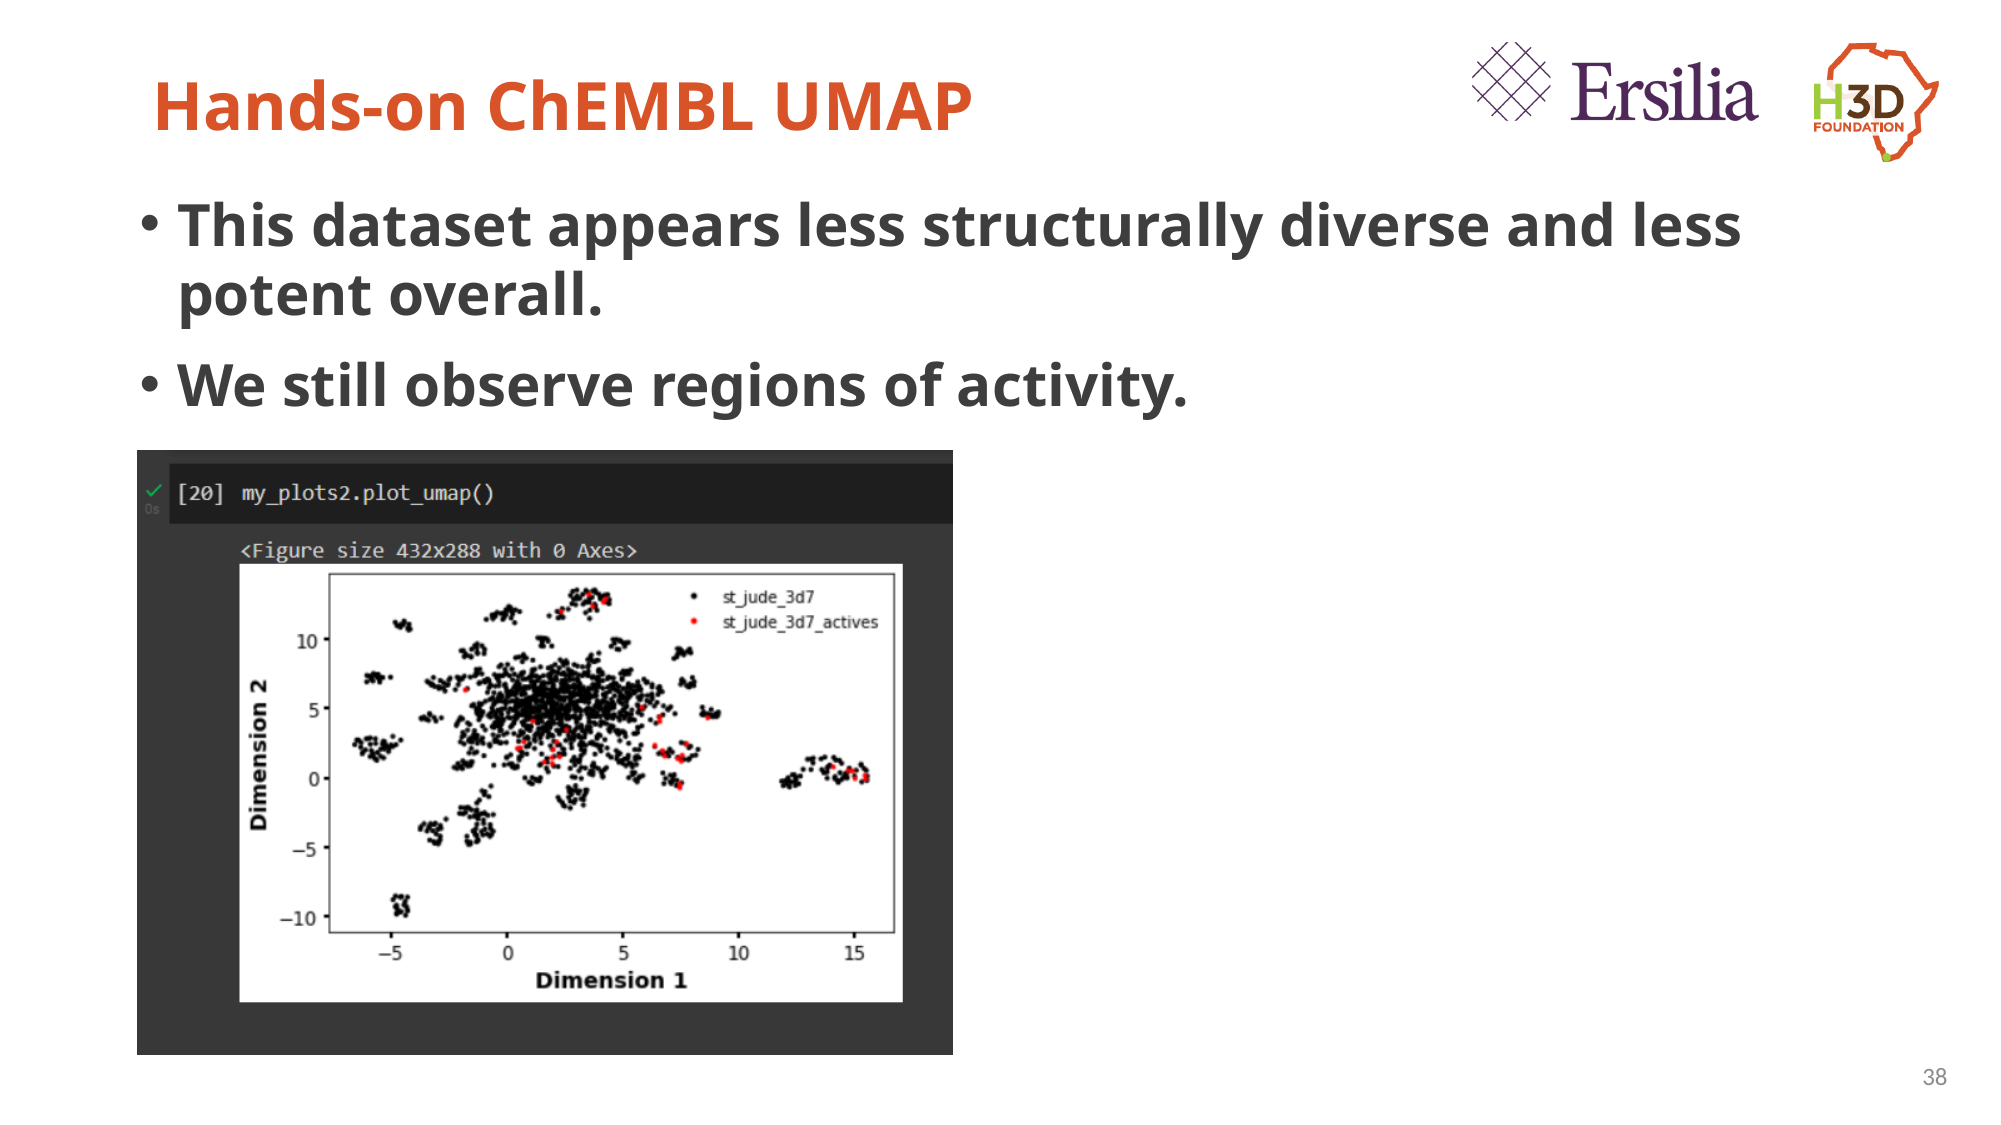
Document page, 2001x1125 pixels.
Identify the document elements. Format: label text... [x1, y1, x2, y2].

list This dataset appears less structurally diverse and less potent overall. We still observe regions of activity. [124, 180, 1963, 1046]
slide_number 38 [1890, 1046, 1963, 1106]
picture [1472, 42, 1759, 121]
picture [137, 450, 953, 1055]
title Hands-on ChEMBL UMAP [137, 59, 1258, 159]
